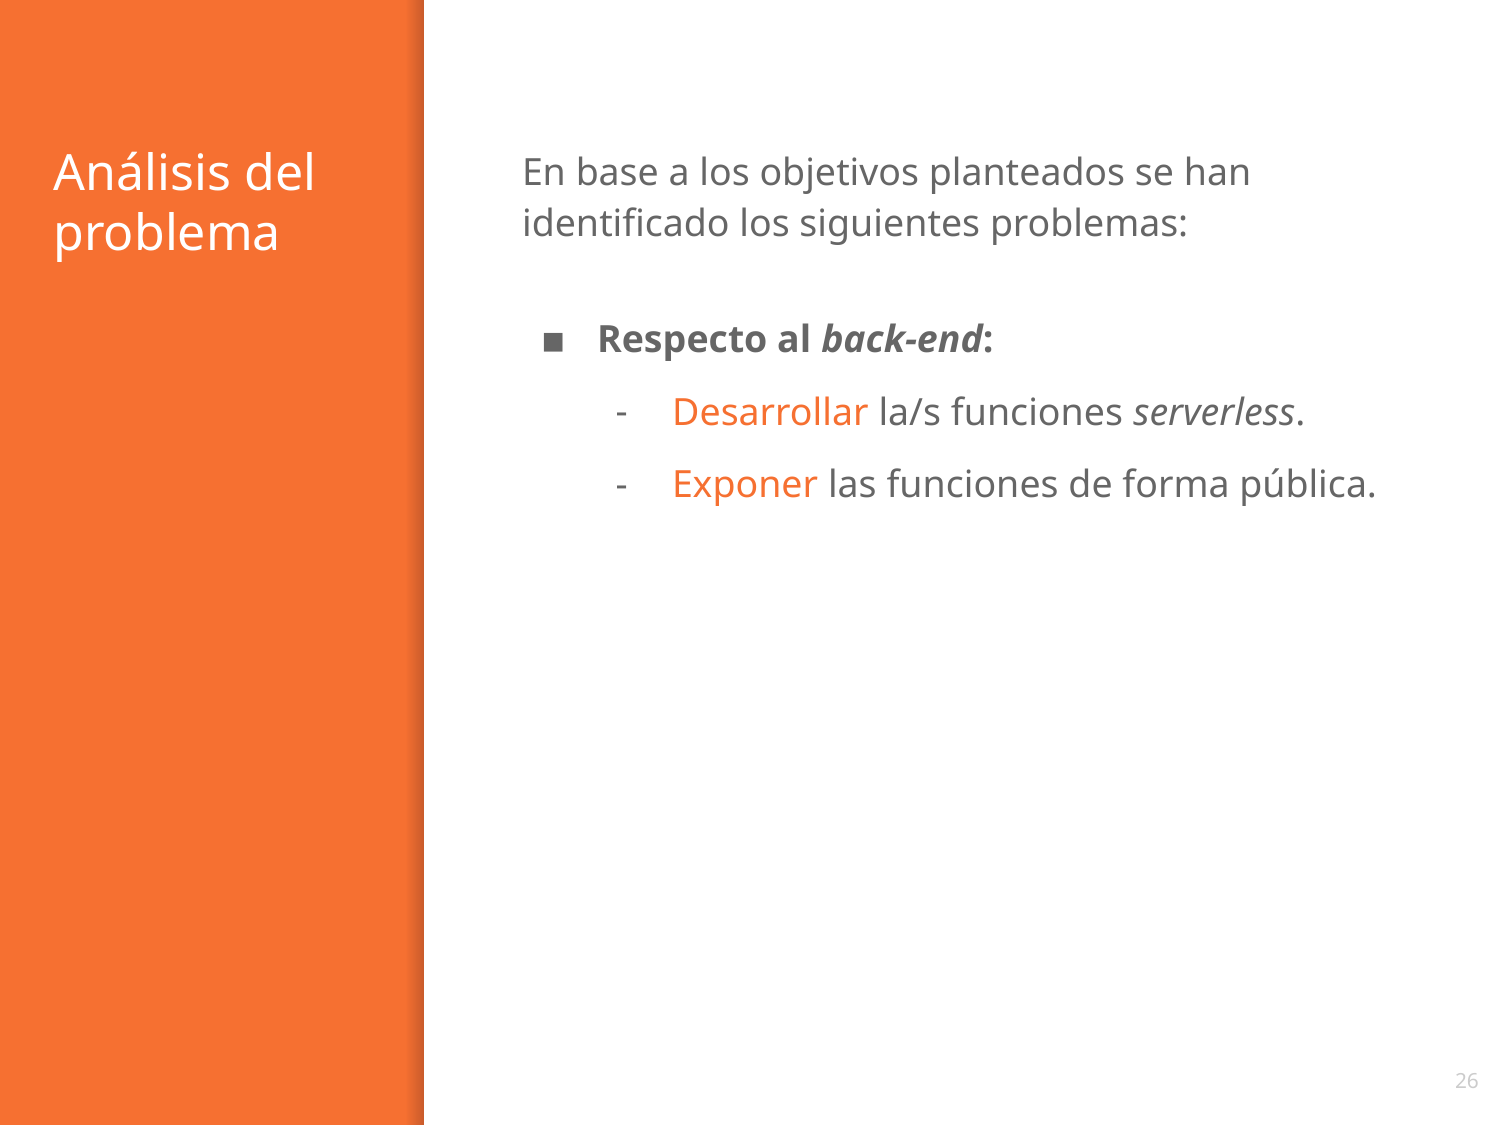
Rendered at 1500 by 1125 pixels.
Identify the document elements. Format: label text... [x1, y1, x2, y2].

list En base a los objetivos planteados se han identificado los siguientes problemas: Respecto al back-end: Desarrollar la/s funciones serverless. Exponer las funciones de forma pública. [506, 125, 1425, 997]
title Análisis del problema [38, 125, 375, 997]
slide_number ‹#› [1403, 1038, 1494, 1125]
